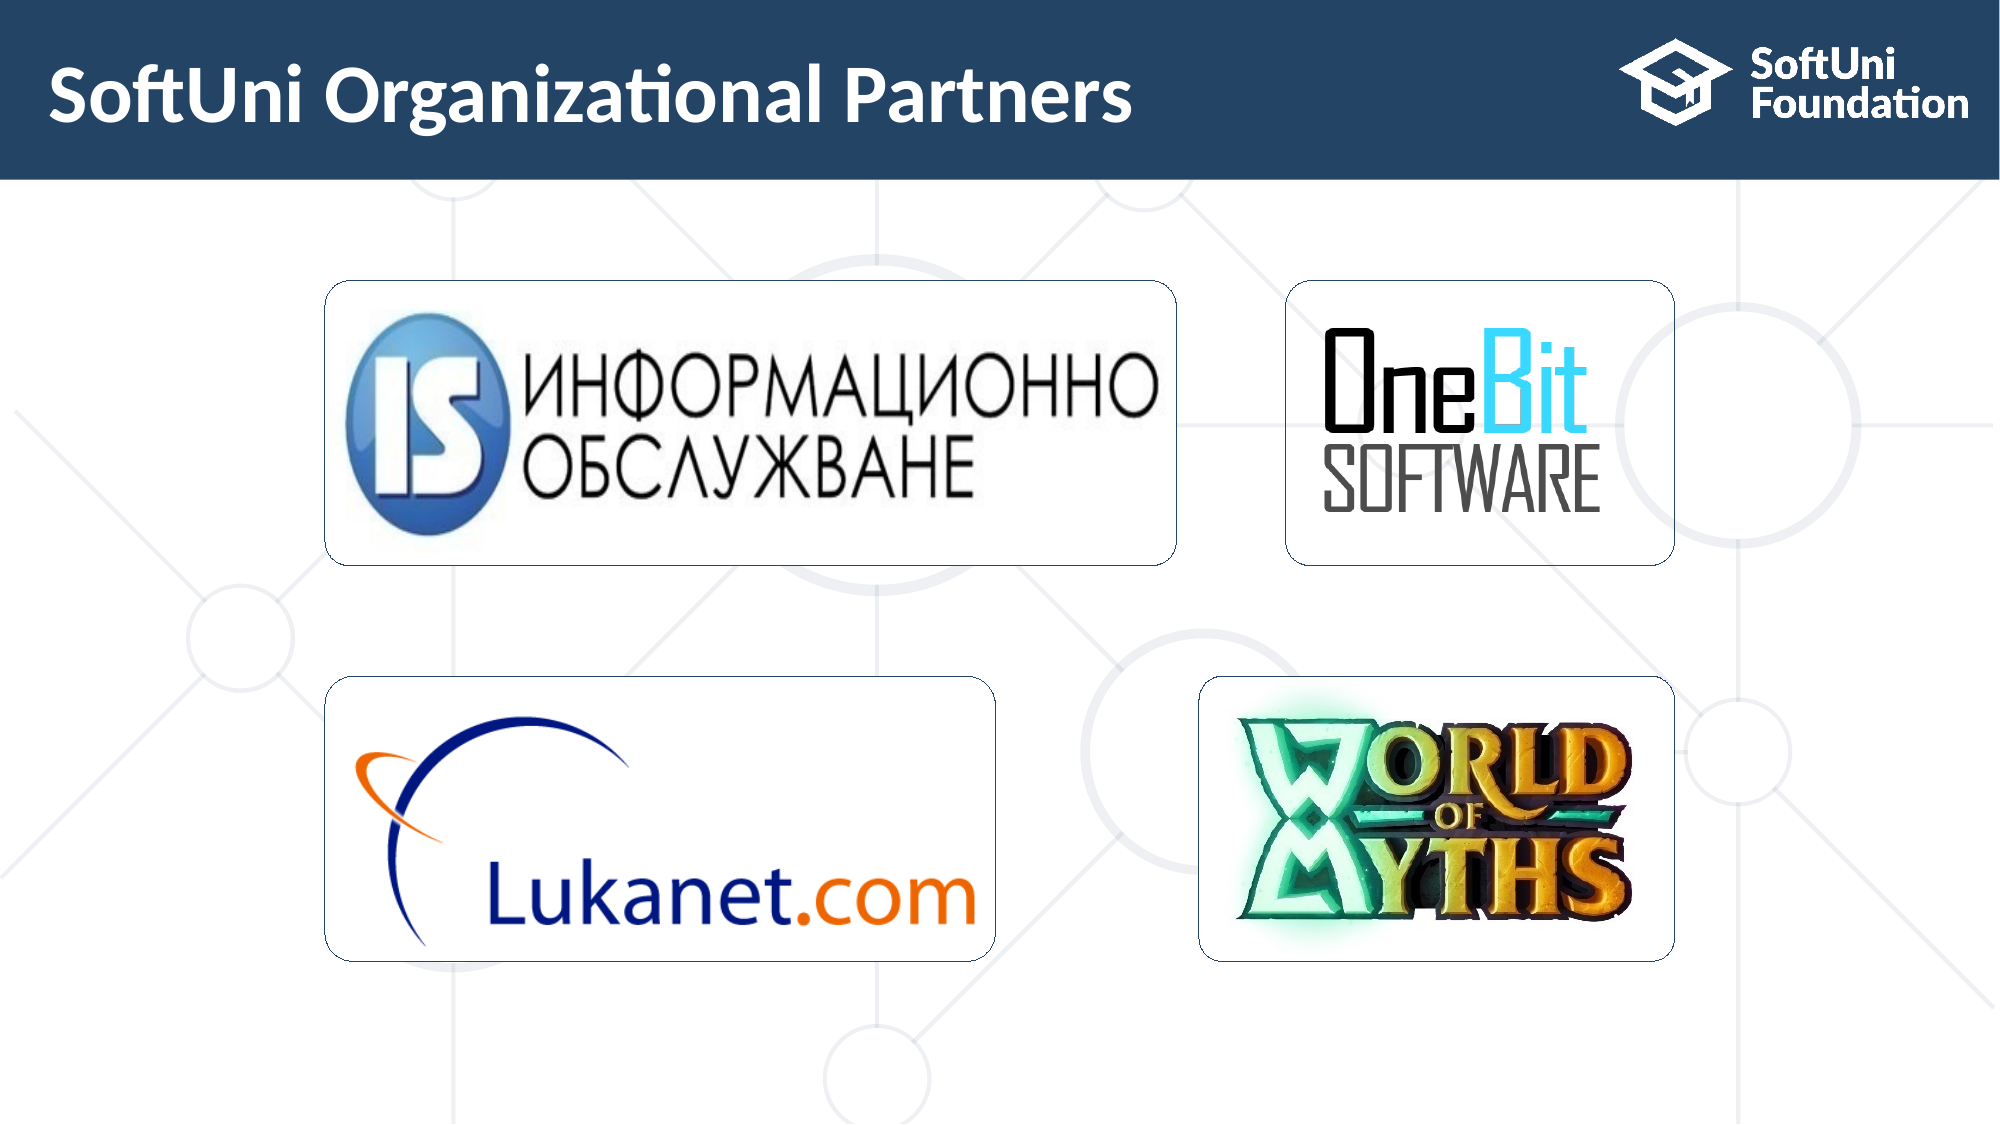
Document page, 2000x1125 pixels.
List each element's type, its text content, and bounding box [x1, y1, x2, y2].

picture [1618, 38, 1968, 126]
title SoftUni Organizational Partners [31, 16, 1591, 162]
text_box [324, 280, 1675, 962]
